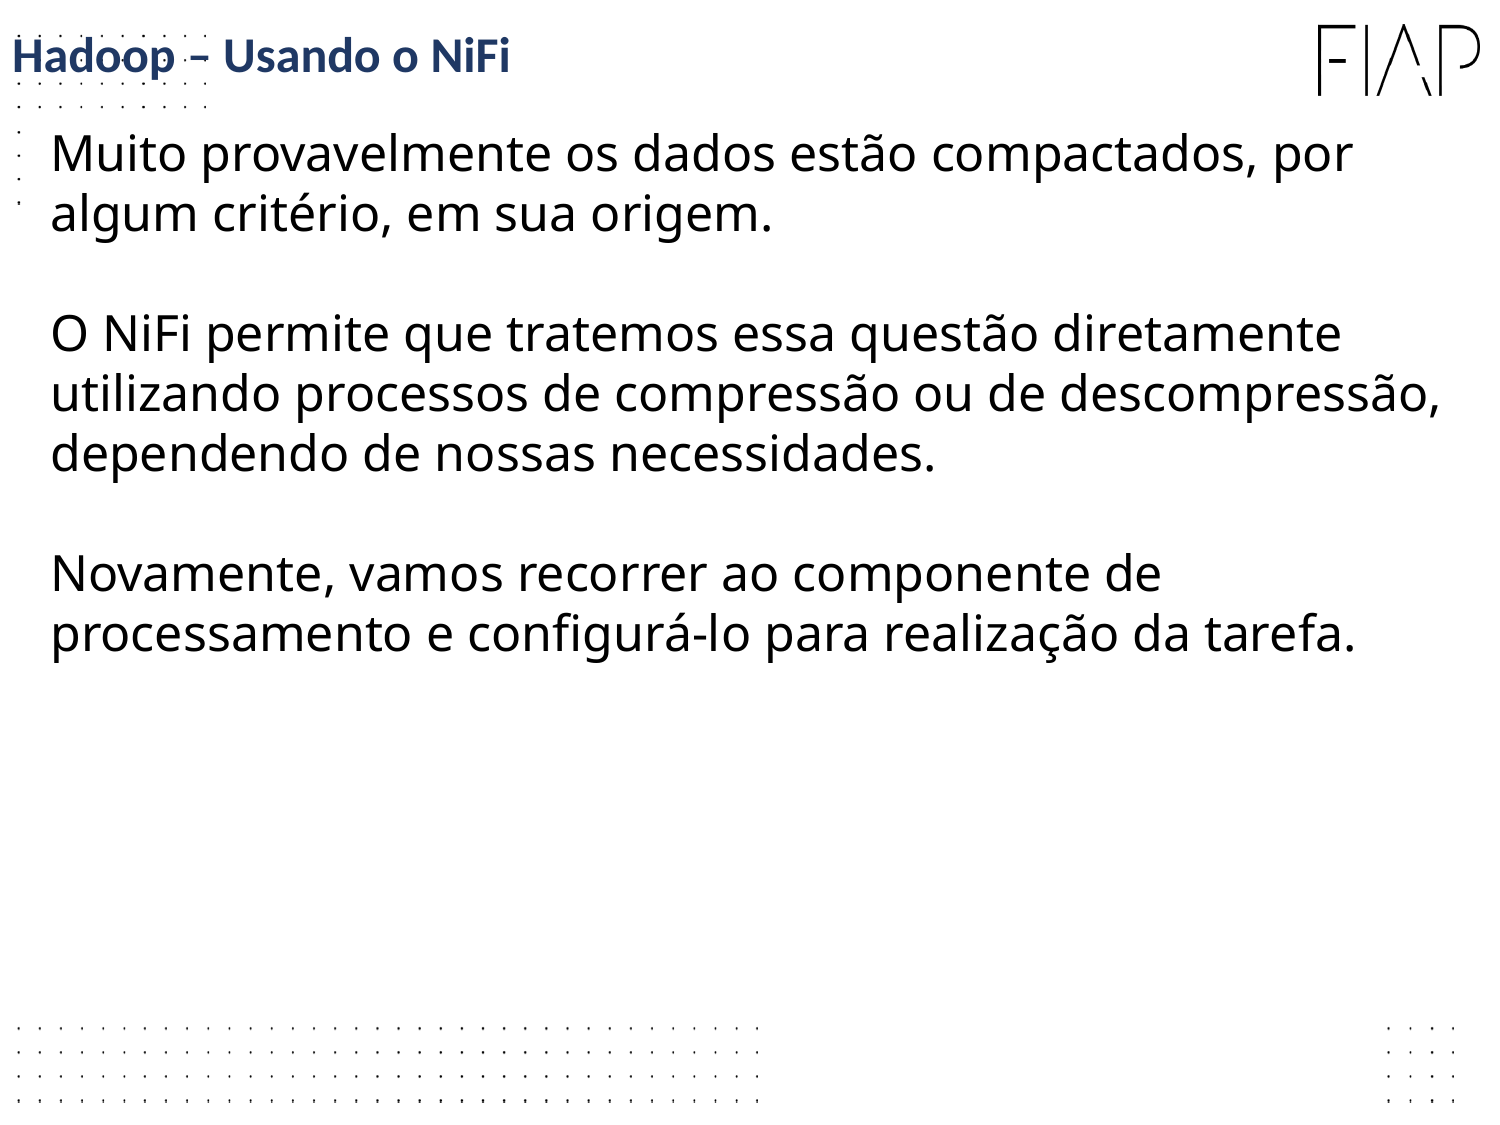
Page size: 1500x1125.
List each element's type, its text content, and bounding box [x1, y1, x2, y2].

picture [1383, 1025, 1454, 1103]
picture [1318, 24, 1480, 96]
text_box Hadoop – Usando o NiFi [0, 16, 769, 89]
picture [17, 89, 206, 205]
text_box Muito provavelmente os dados estão compactados, por algum critério, em sua origem. O NiFi permite que tratemos essa questão diretamente utilizando processos de compressão ou de descompressão, dependendo de nossas necessidades. Novamente, vamos recorrer ao componente de processamento e configurá-lo para realização da tarefa. [35, 113, 1465, 669]
picture [17, 1025, 758, 1103]
